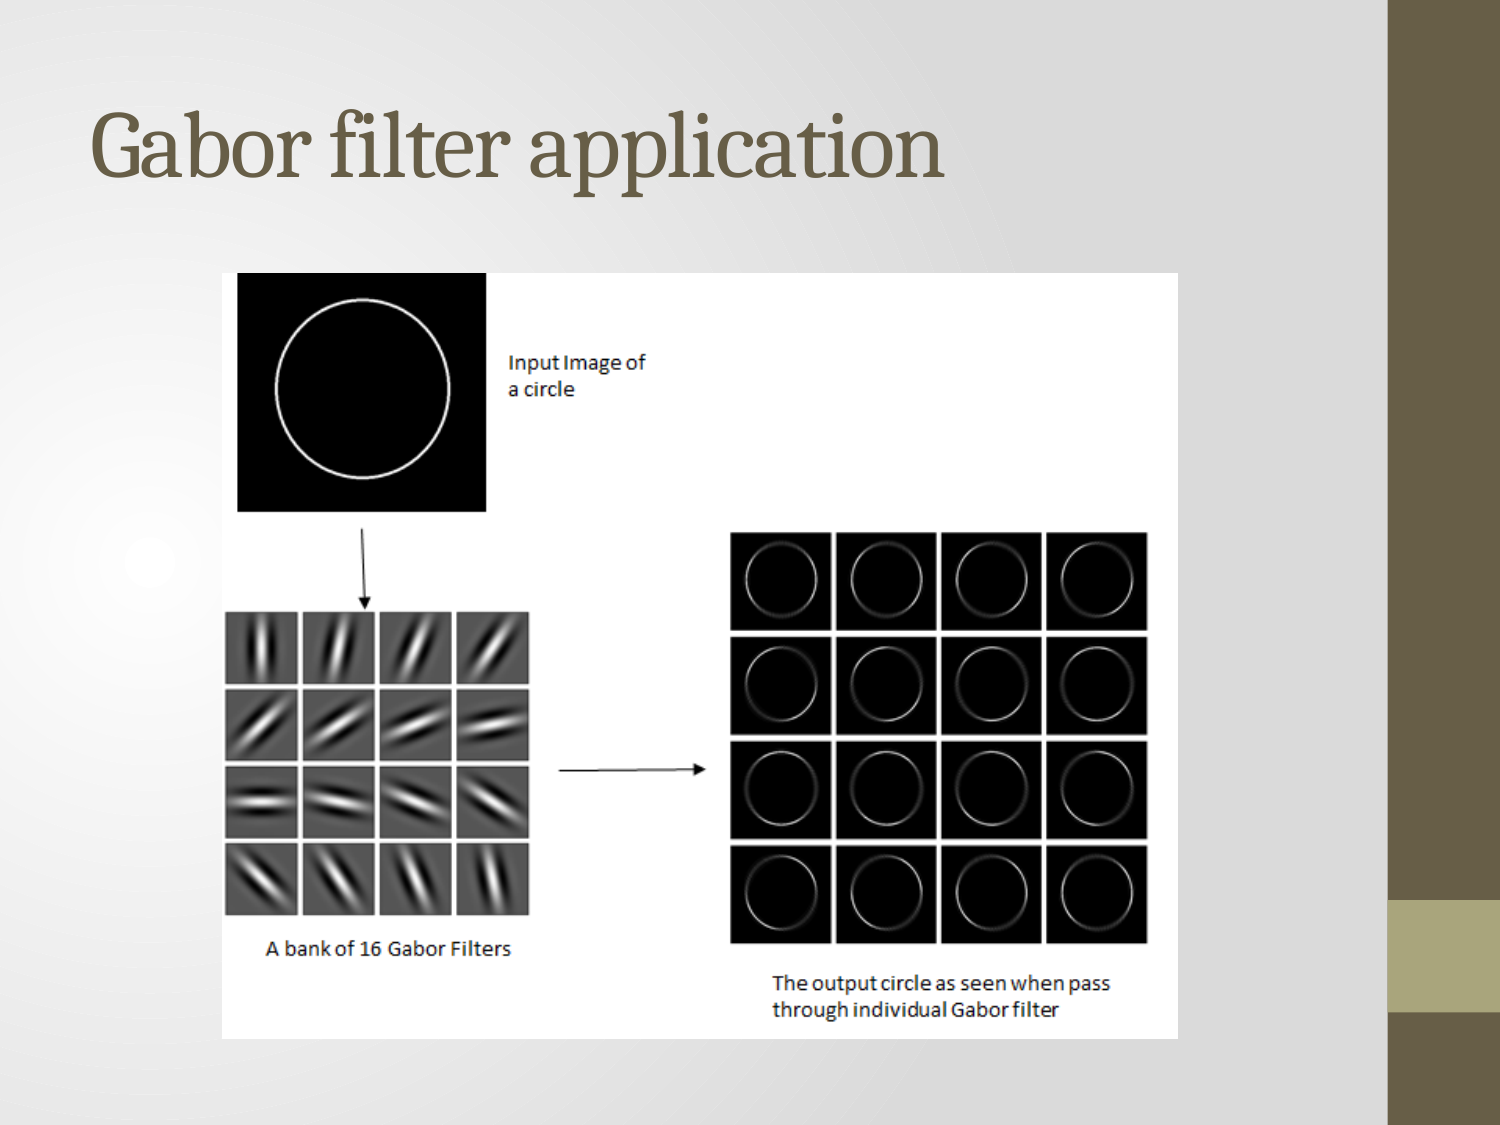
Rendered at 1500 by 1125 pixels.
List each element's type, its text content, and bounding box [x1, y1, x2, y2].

title Gabor filter application [75, 45, 1325, 233]
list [222, 272, 1178, 1040]
